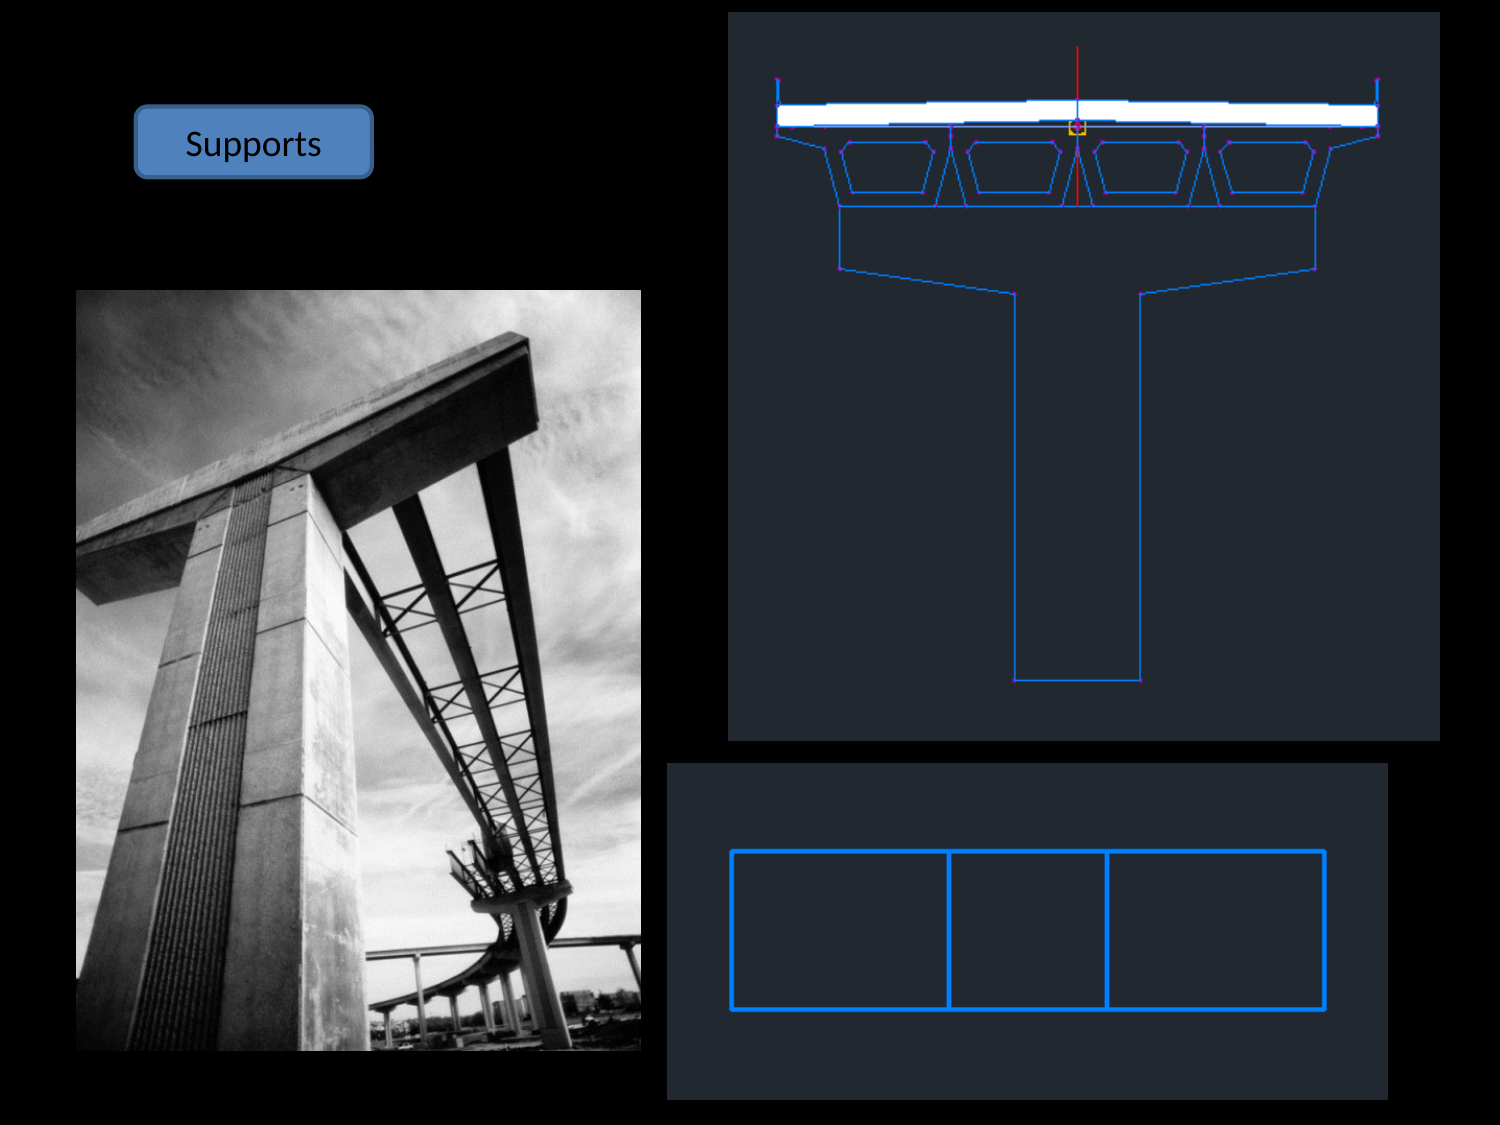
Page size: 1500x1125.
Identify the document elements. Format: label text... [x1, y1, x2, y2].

text_box Supports [133, 104, 375, 180]
picture [667, 763, 1388, 1100]
picture [728, 11, 1440, 741]
picture [76, 290, 641, 1051]
